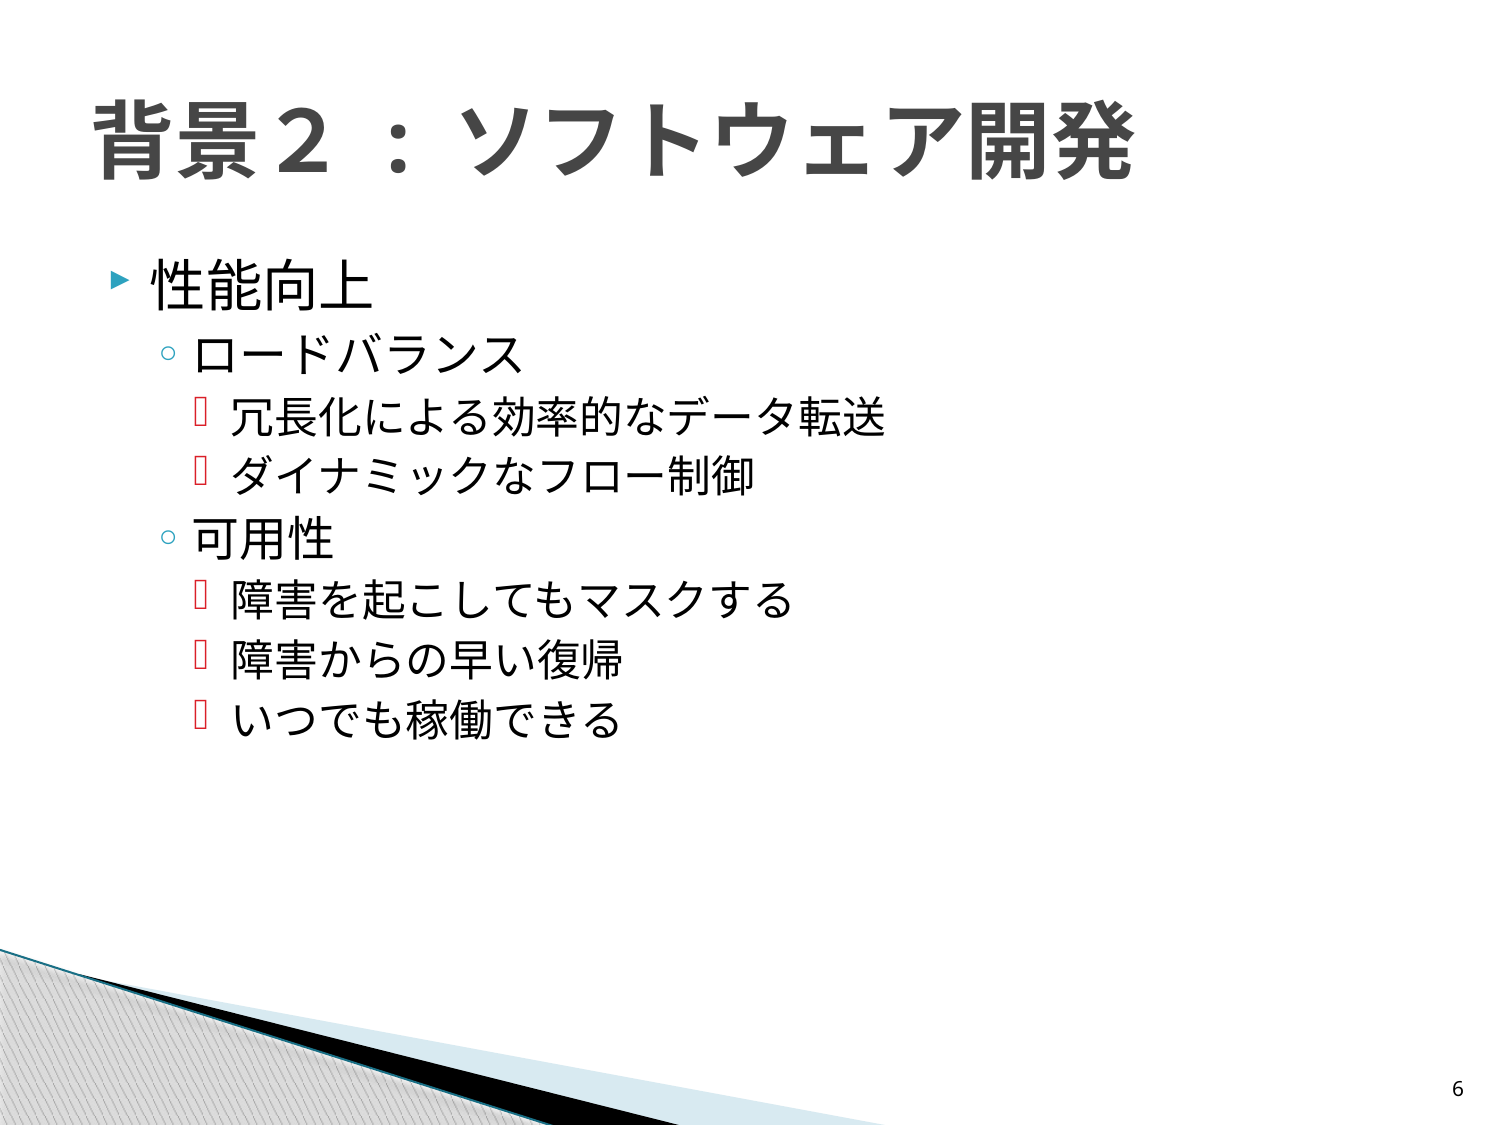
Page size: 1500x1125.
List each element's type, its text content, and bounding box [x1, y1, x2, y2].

slide_number 6 [1418, 1051, 1479, 1112]
title 背景２ : ソフトウェア開発 [75, 45, 1425, 233]
list 性能向上 ロードバランス 冗長化による効率的なデータ転送 ダイナミックなフロー制御 可用性 障害を起こしてもマスクする 障害からの早い復帰 いつでも稼働できる [75, 243, 1425, 986]
